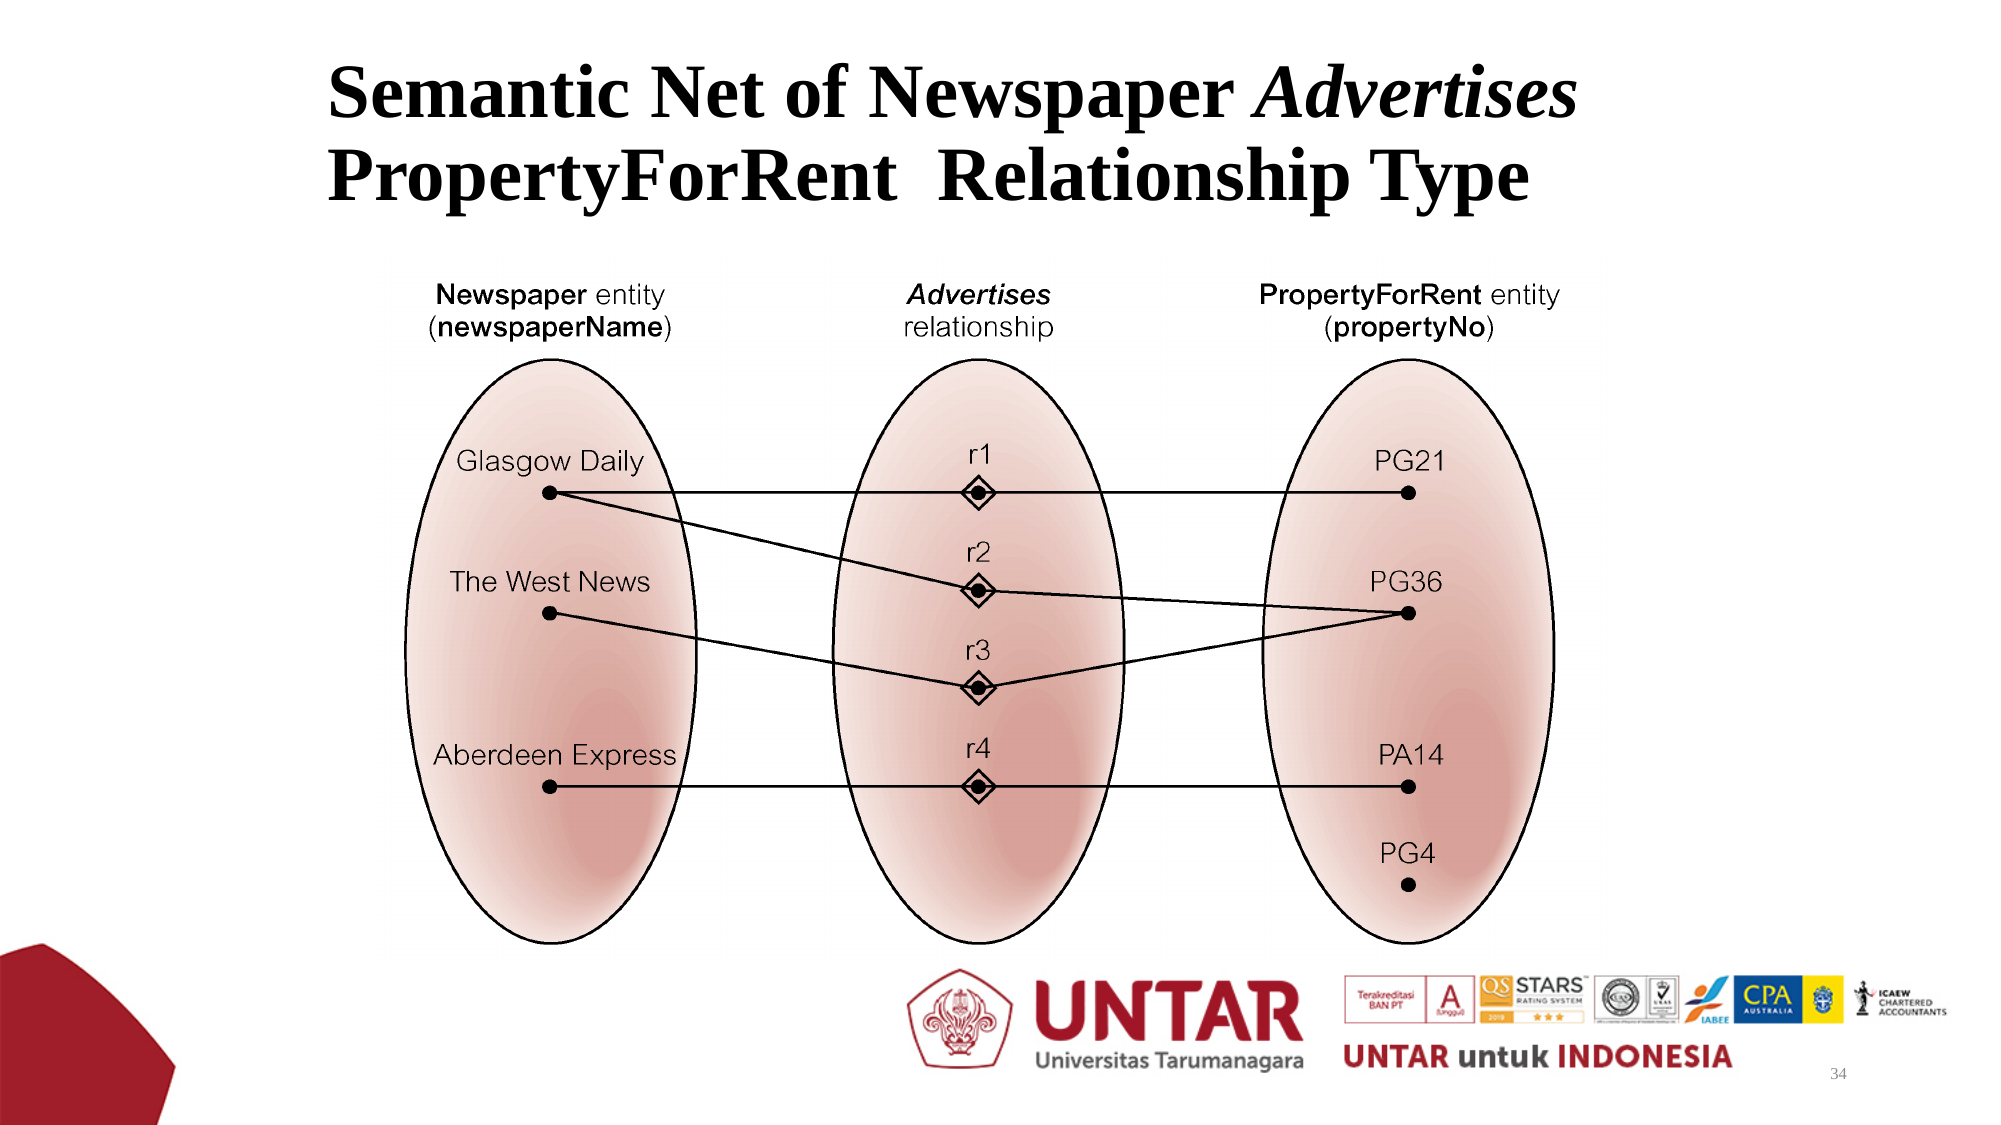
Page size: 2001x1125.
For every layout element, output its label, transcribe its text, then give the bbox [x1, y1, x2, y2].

picture [0, 0, 2001, 1125]
title Semantic Net of Newspaper Advertises PropertyForRent Relationship Type [312, 43, 1910, 225]
slide_number 34 [1412, 1042, 1863, 1103]
